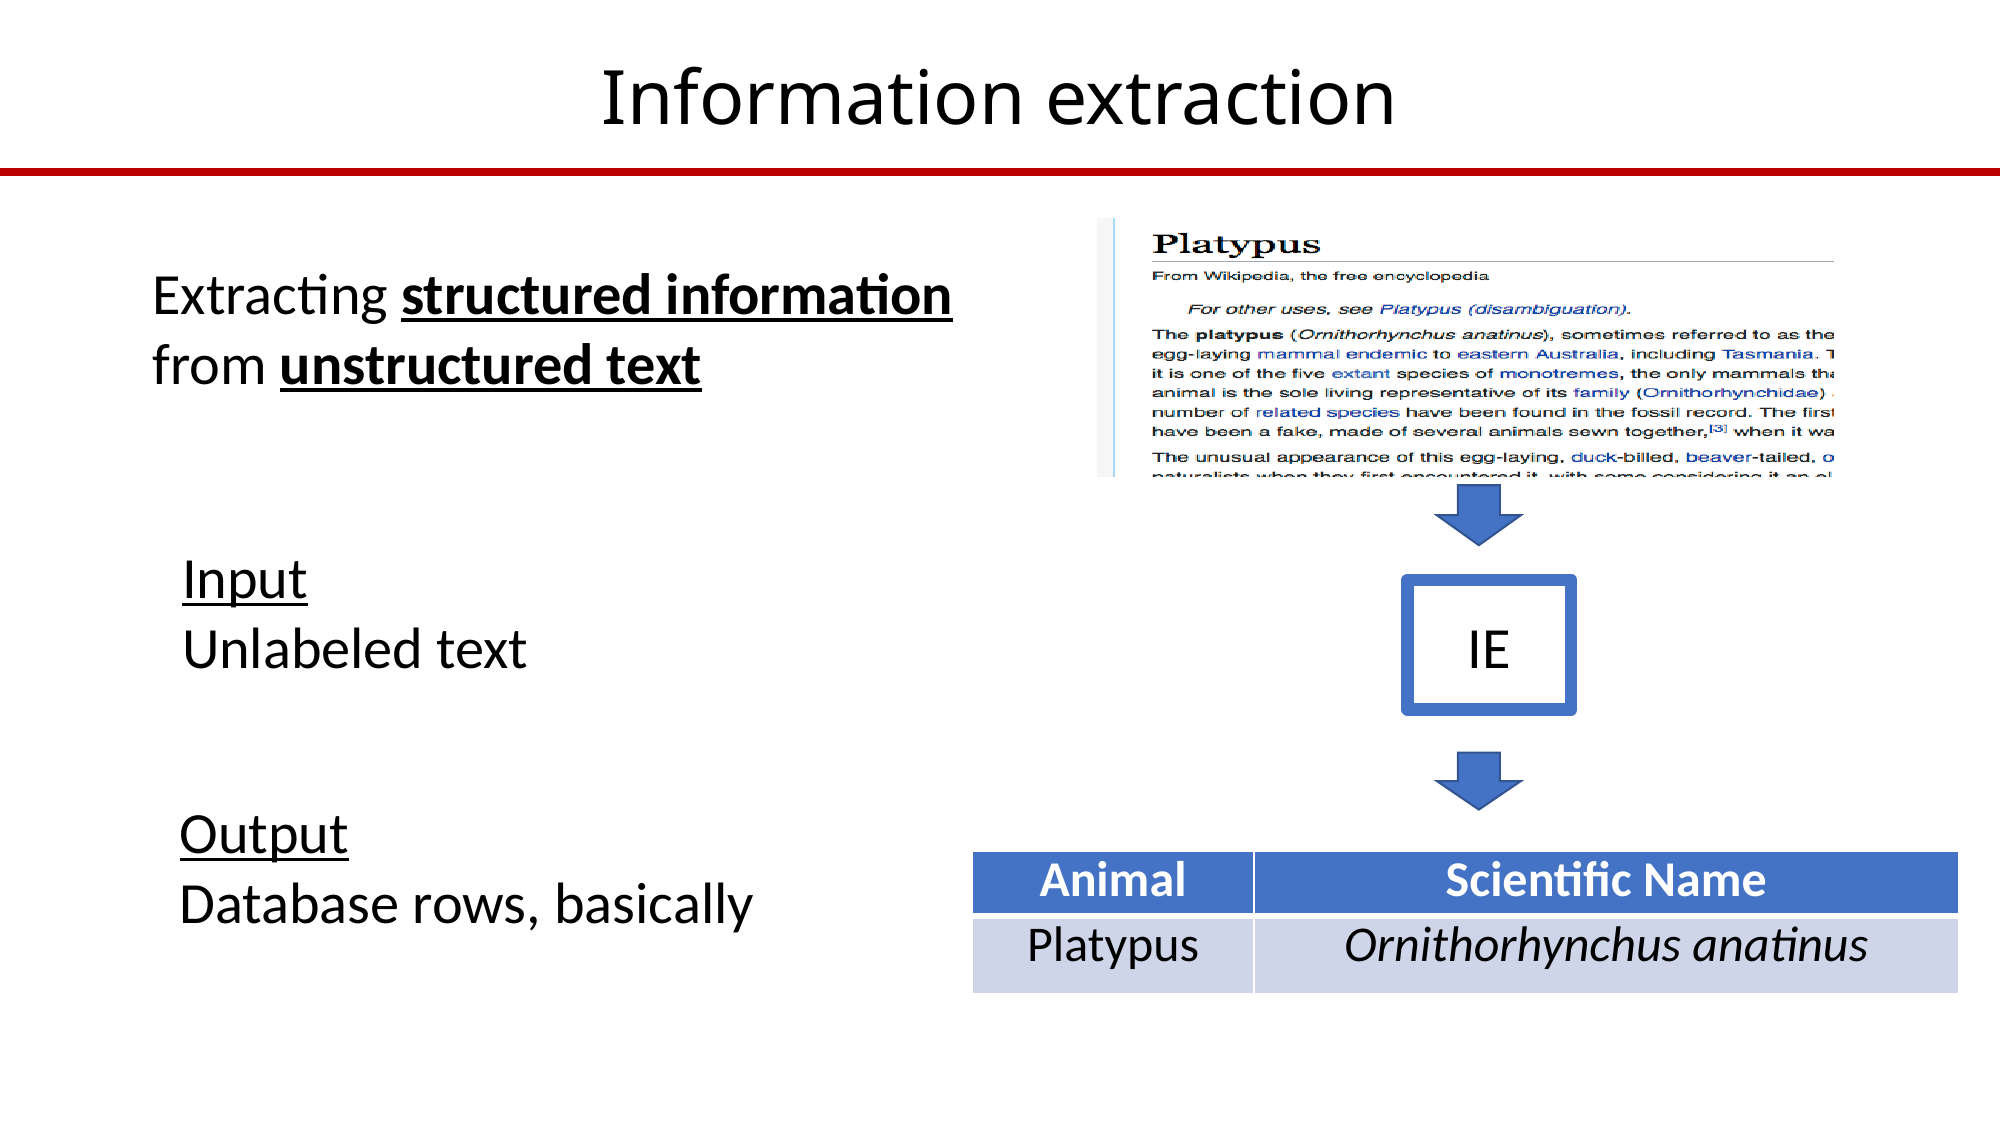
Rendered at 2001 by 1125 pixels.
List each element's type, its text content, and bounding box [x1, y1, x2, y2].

table_header Animal [973, 852, 1253, 913]
text_box Output Database rows, basically [164, 788, 915, 943]
text_box [1433, 751, 1525, 811]
text_box [1433, 484, 1525, 547]
list Extracting structured information from unstructured text [137, 248, 973, 477]
table_header Scientific Name [1255, 852, 1958, 913]
text_box Input Unlabeled text [167, 533, 544, 688]
picture [1097, 218, 1834, 477]
table_cell Platypus [973, 919, 1253, 993]
text_box IE [1407, 579, 1572, 710]
title Information extraction [137, 50, 1863, 150]
table_cell Ornithorhynchus anatinus [1255, 919, 1958, 993]
